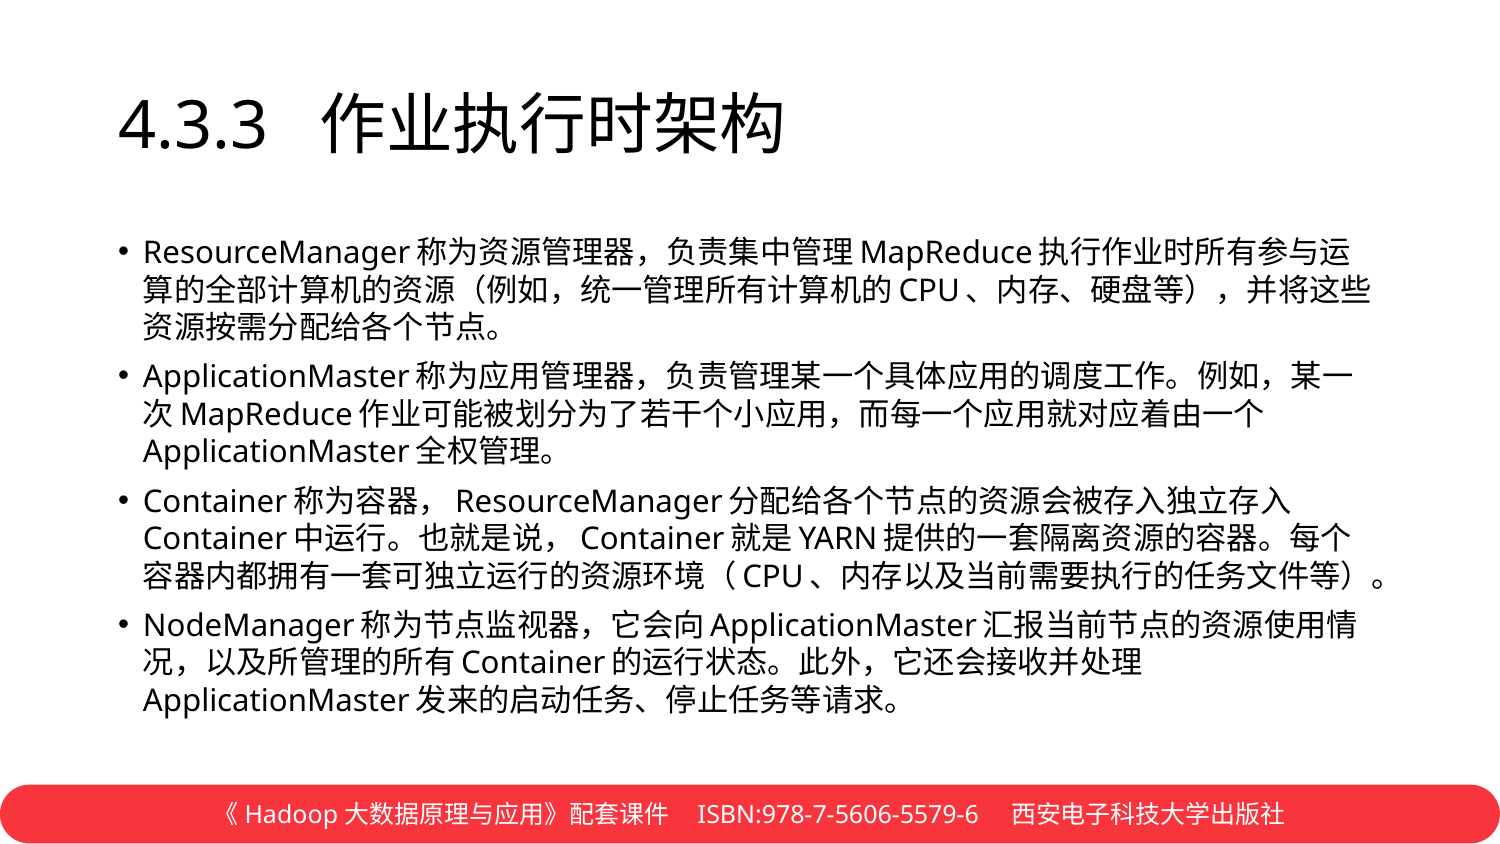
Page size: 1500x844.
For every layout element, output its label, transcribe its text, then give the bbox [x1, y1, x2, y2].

list ResourceManager称为资源管理器，负责集中管理MapReduce执行作业时所有参与运算的全部计算机的资源（例如，统一管理所有计算机的CPU、内存、硬盘等），并将这些资源按需分配给各个节点。 ApplicationMaster称为应用管理器，负责管理某一个具体应用的调度工作。例如，某一次MapReduce作业可能被划分为了若干个小应用，而每一个应用就对应着由一个ApplicationMaster全权管理。 Container称为容器，ResourceManager分配给各个节点的资源会被存入独立存入Container中运行。也就是说，Container就是YARN提供的一套隔离资源的容器。每个容器内都拥有一套可独立运行的资源环境（CPU、内存以及当前需要执行的任务文件等）。 NodeManager称为节点监视器，它会向ApplicationMaster汇报当前节点的资源使用情况，以及所管理的所有Container的运行状态。此外，它还会接收并处理ApplicationMaster发来的启动任务、停止任务等请求。 [103, 224, 1397, 760]
title 4.3.3 作业执行时架构 [103, 44, 1397, 208]
